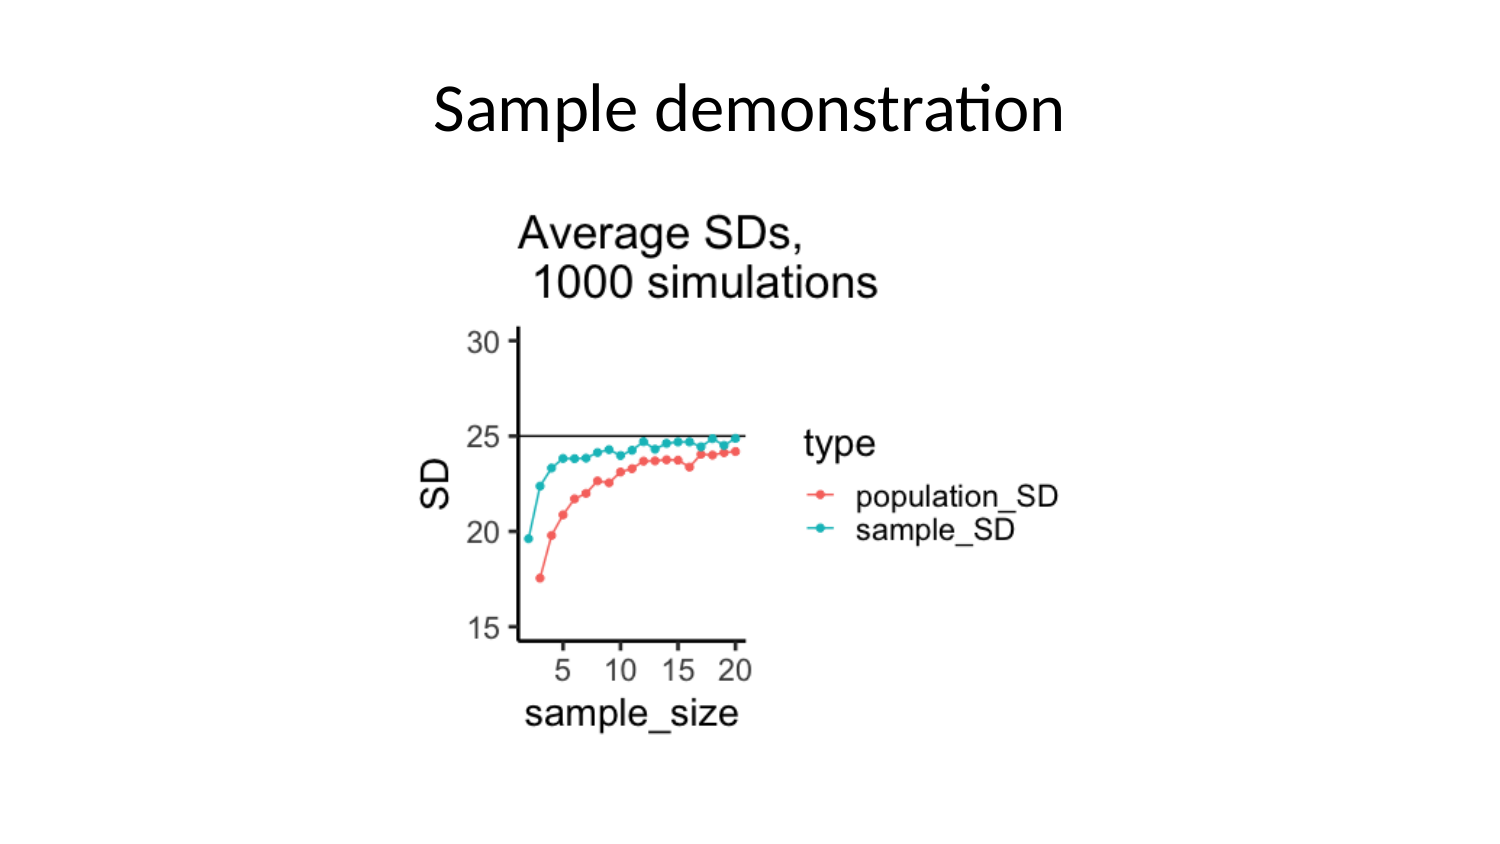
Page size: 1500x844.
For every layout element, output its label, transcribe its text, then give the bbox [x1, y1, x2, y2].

title Sample demonstration [75, 33, 1425, 175]
picture [401, 195, 1099, 753]
